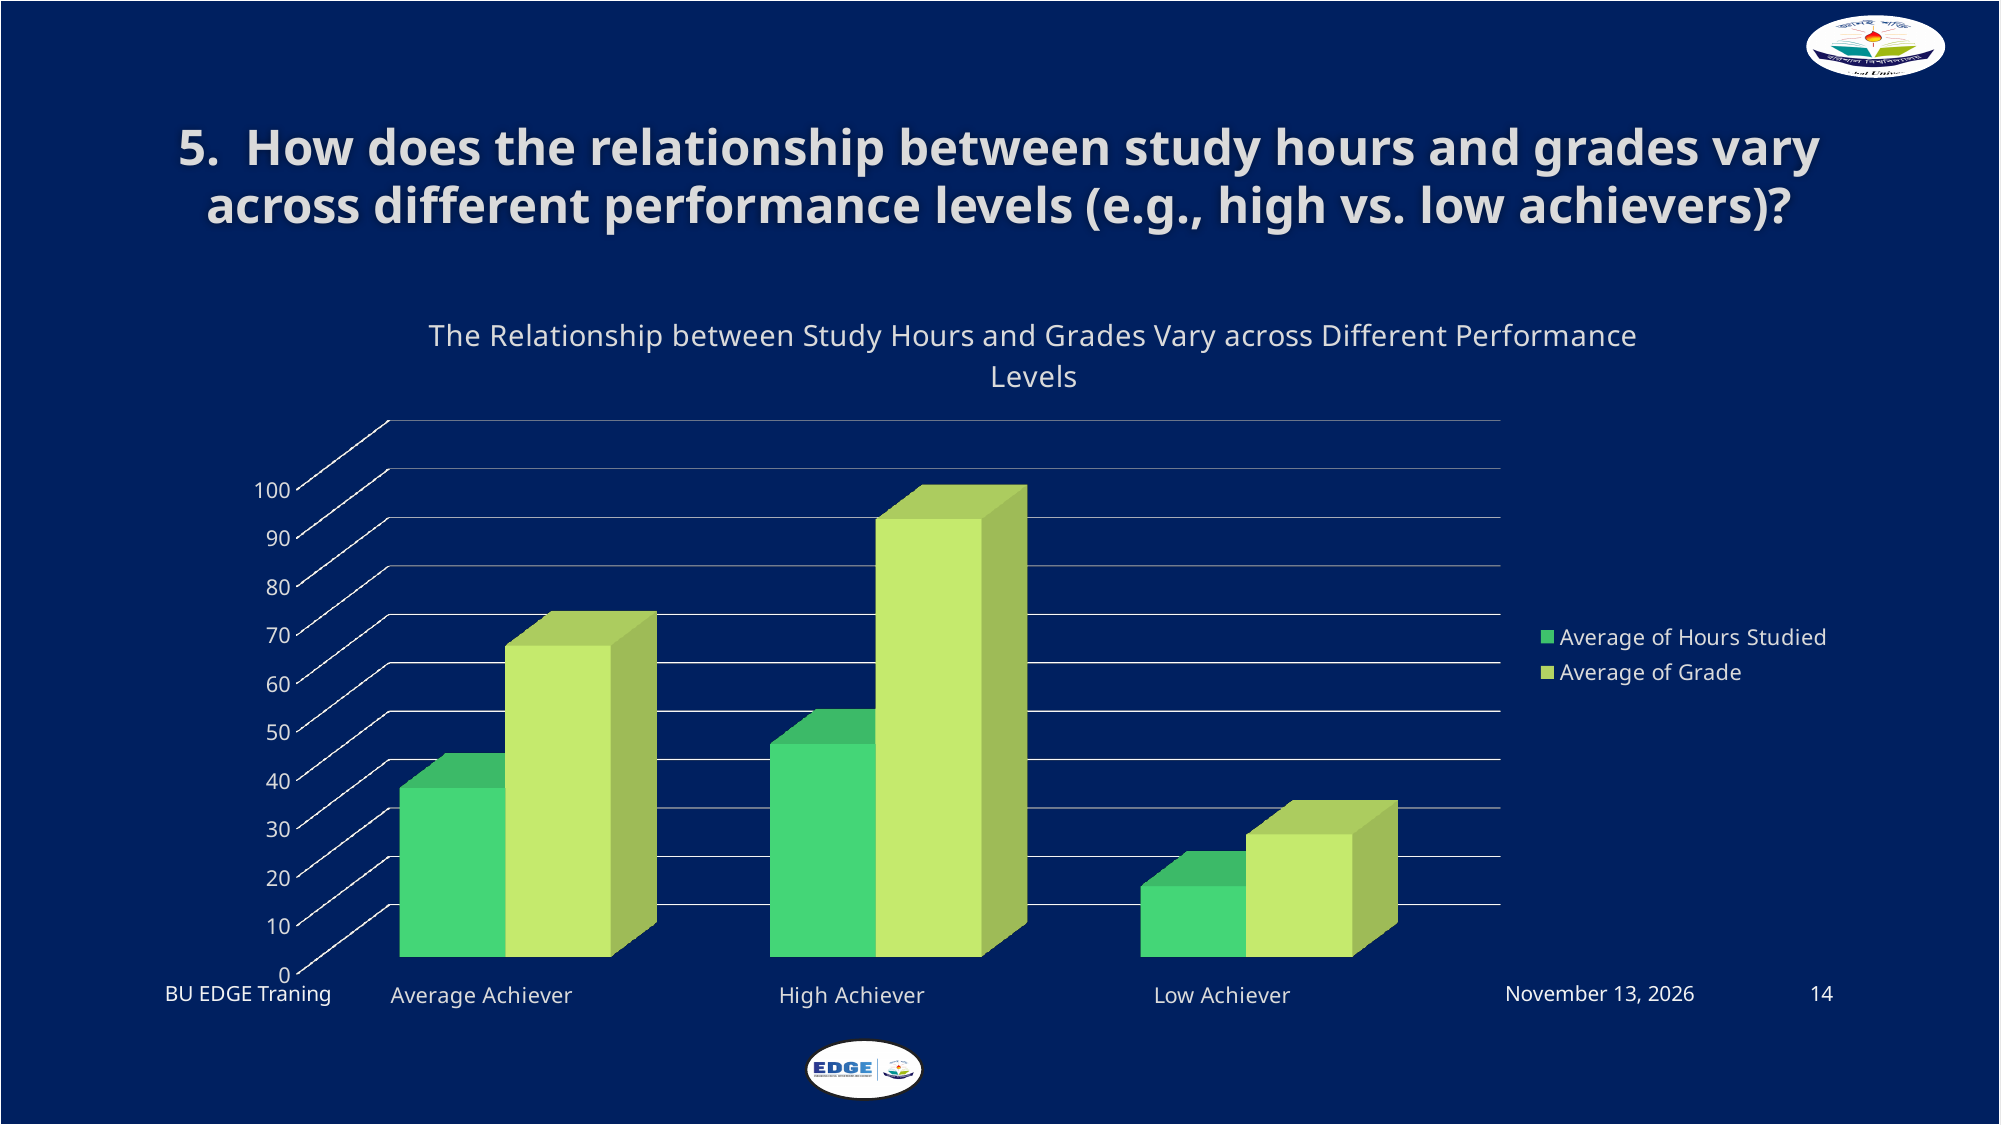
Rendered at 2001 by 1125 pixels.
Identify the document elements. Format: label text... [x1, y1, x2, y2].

footer BU EDGE Traning [149, 965, 211, 1025]
picture [808, 1041, 921, 1098]
picture [1809, 18, 1942, 75]
chart [219, 283, 1849, 1026]
title 5. How does the relationship between study hours and grades vary across different performance levels (e.g., high vs. low achievers)? [149, 99, 1849, 285]
